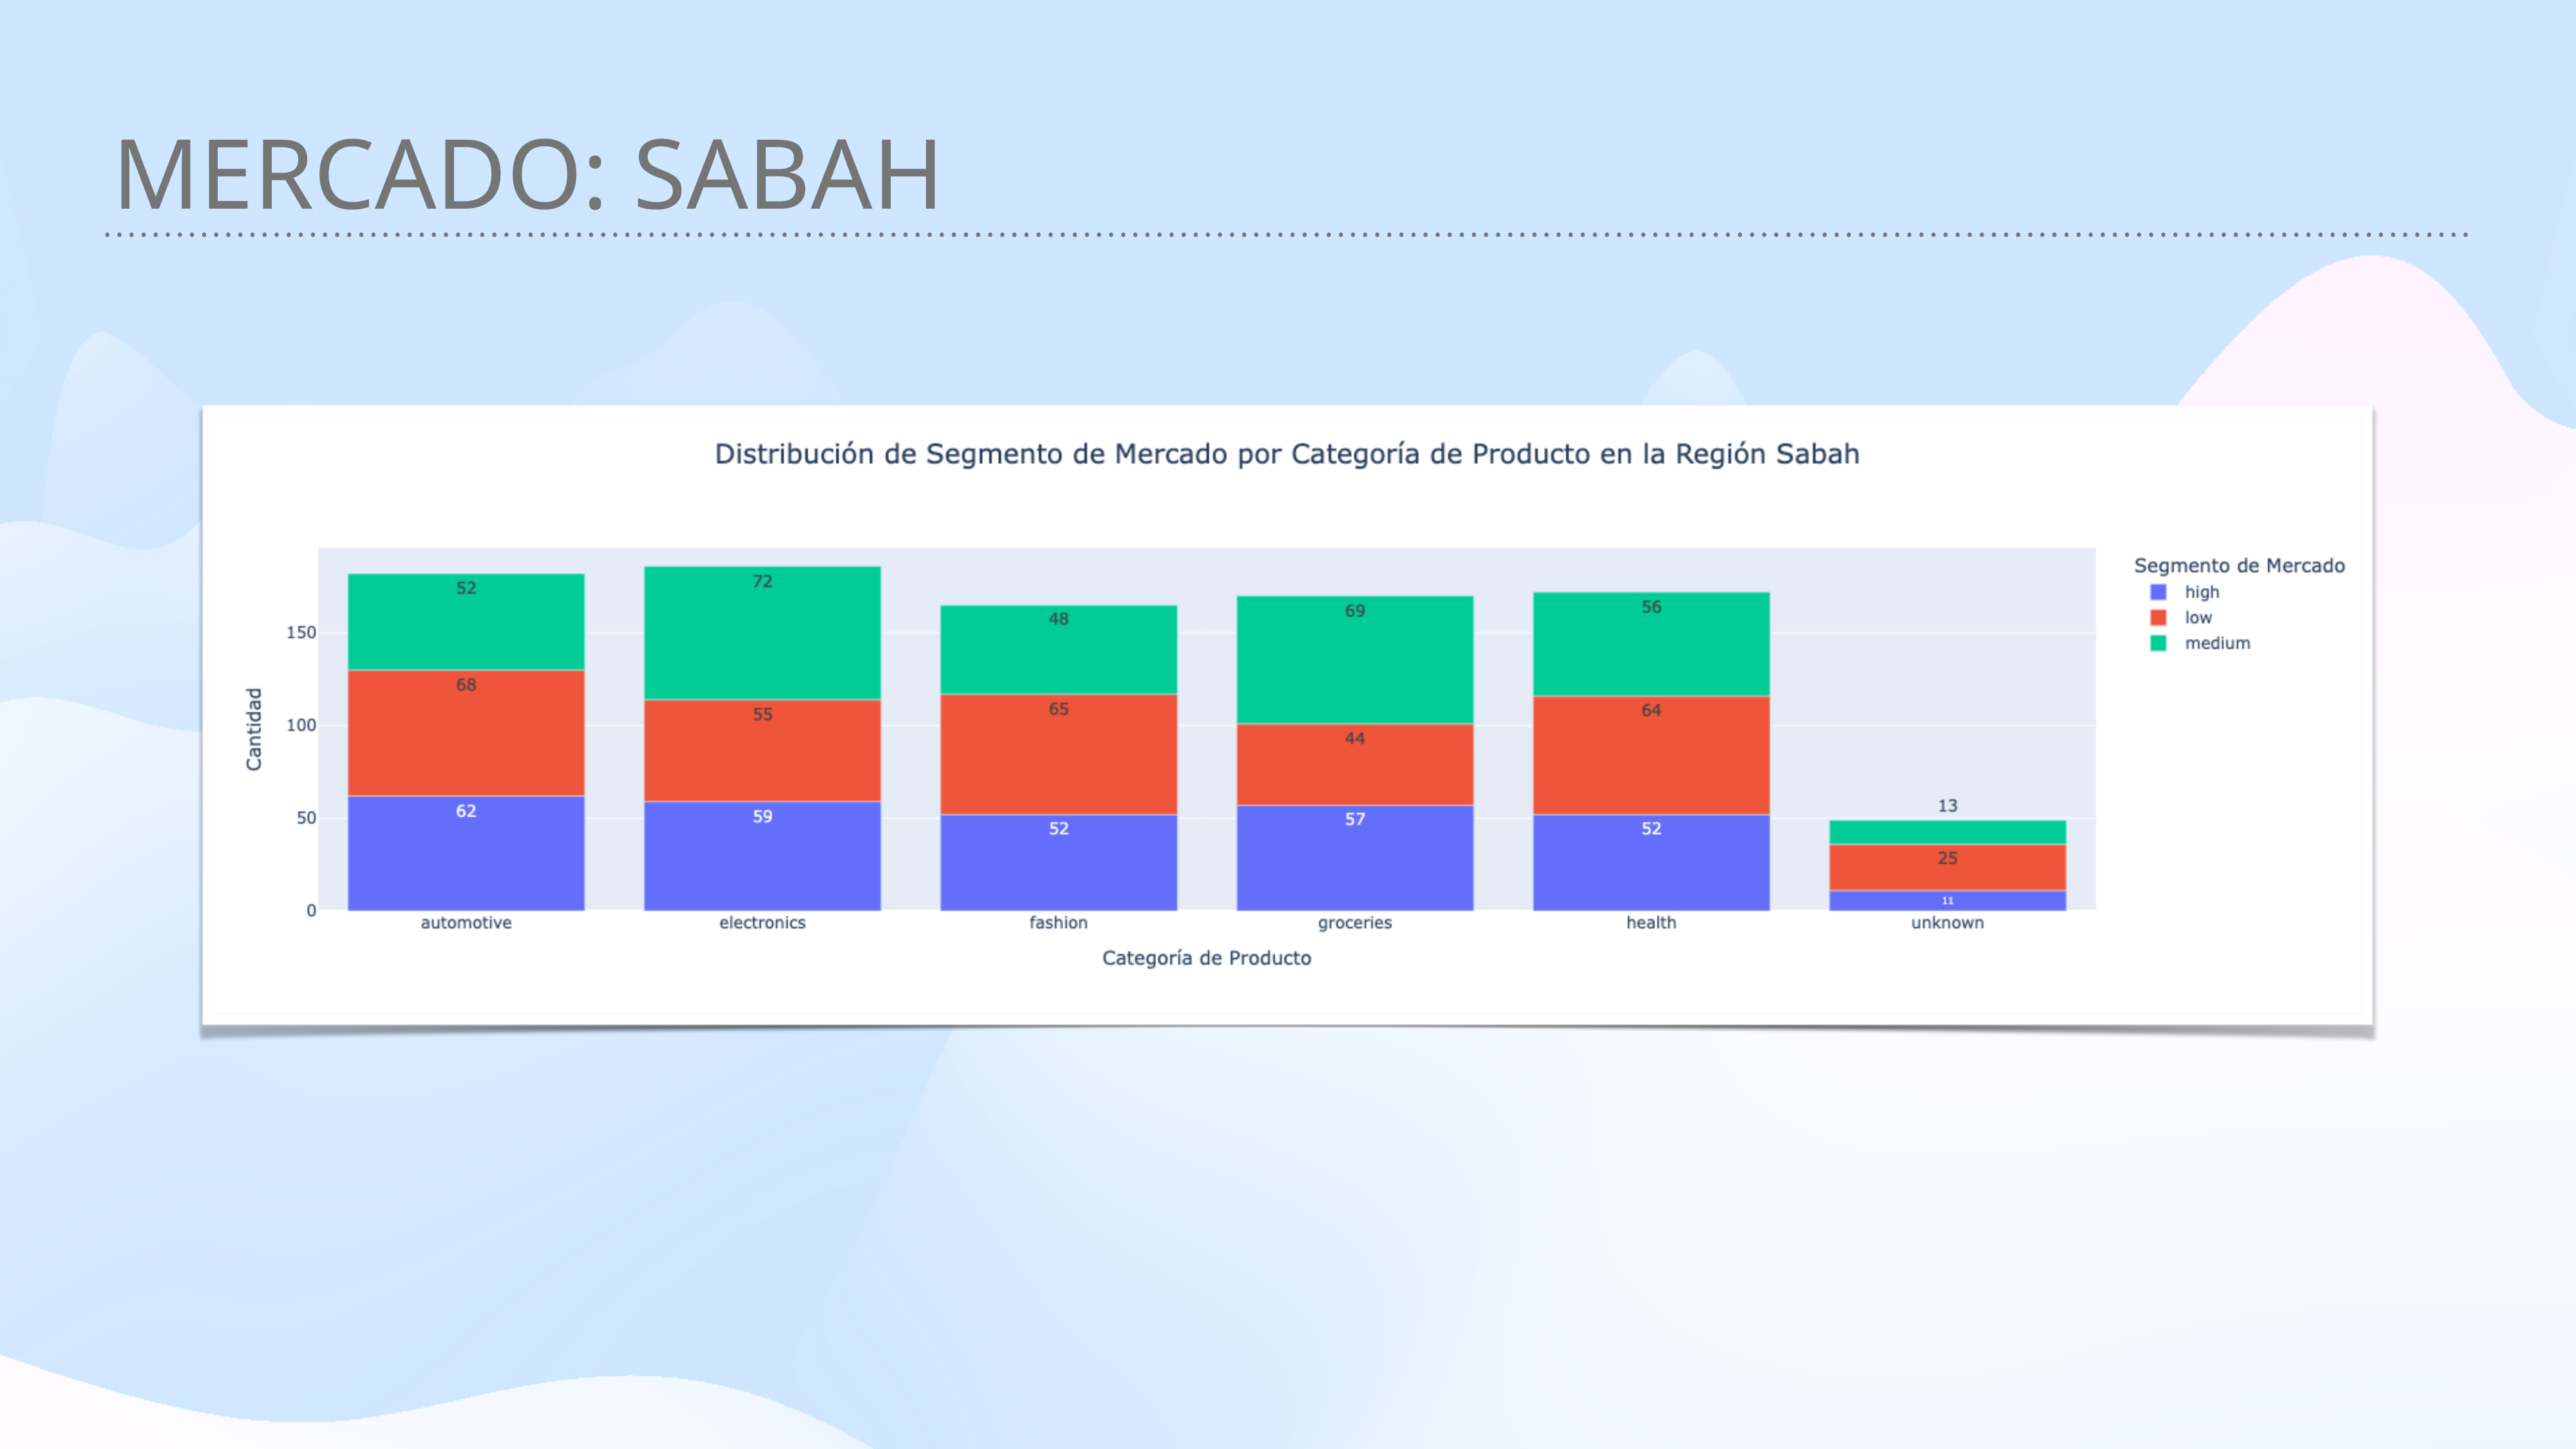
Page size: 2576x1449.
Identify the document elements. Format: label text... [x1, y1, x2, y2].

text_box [197, 404, 2378, 1044]
title MERCADO: SABAH [107, 107, 2469, 215]
picture [0, 0, 2576, 1449]
